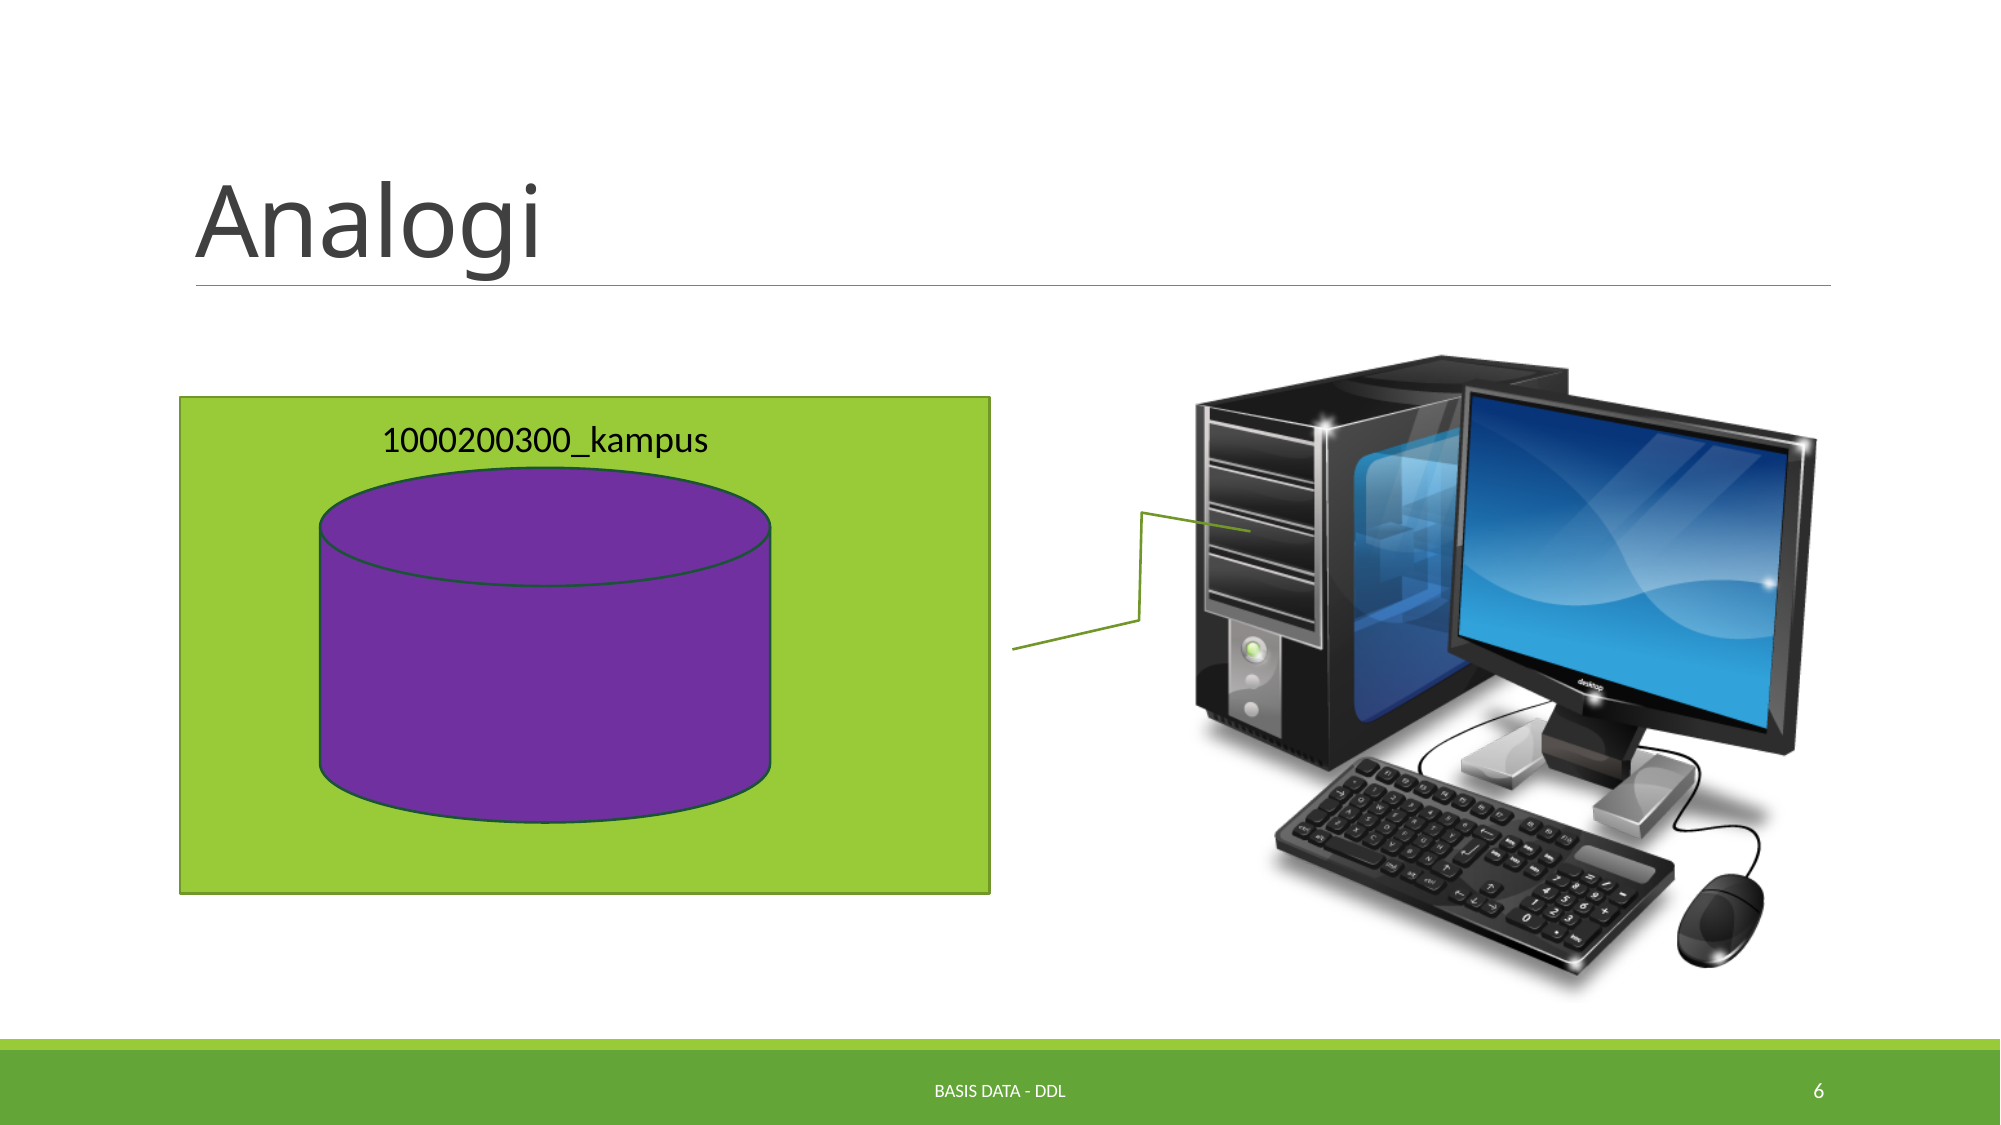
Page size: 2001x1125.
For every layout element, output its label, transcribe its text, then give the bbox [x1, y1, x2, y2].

text_box [1012, 511, 1176, 651]
text_box [318, 468, 772, 824]
text_box 1000200300_kampus [366, 407, 724, 468]
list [1178, 341, 1840, 1003]
title Analogi [180, 47, 1830, 285]
slide_number 6 [1624, 1059, 1840, 1120]
text_box [179, 396, 991, 895]
footer Basis Data - DDL [604, 1059, 1396, 1120]
